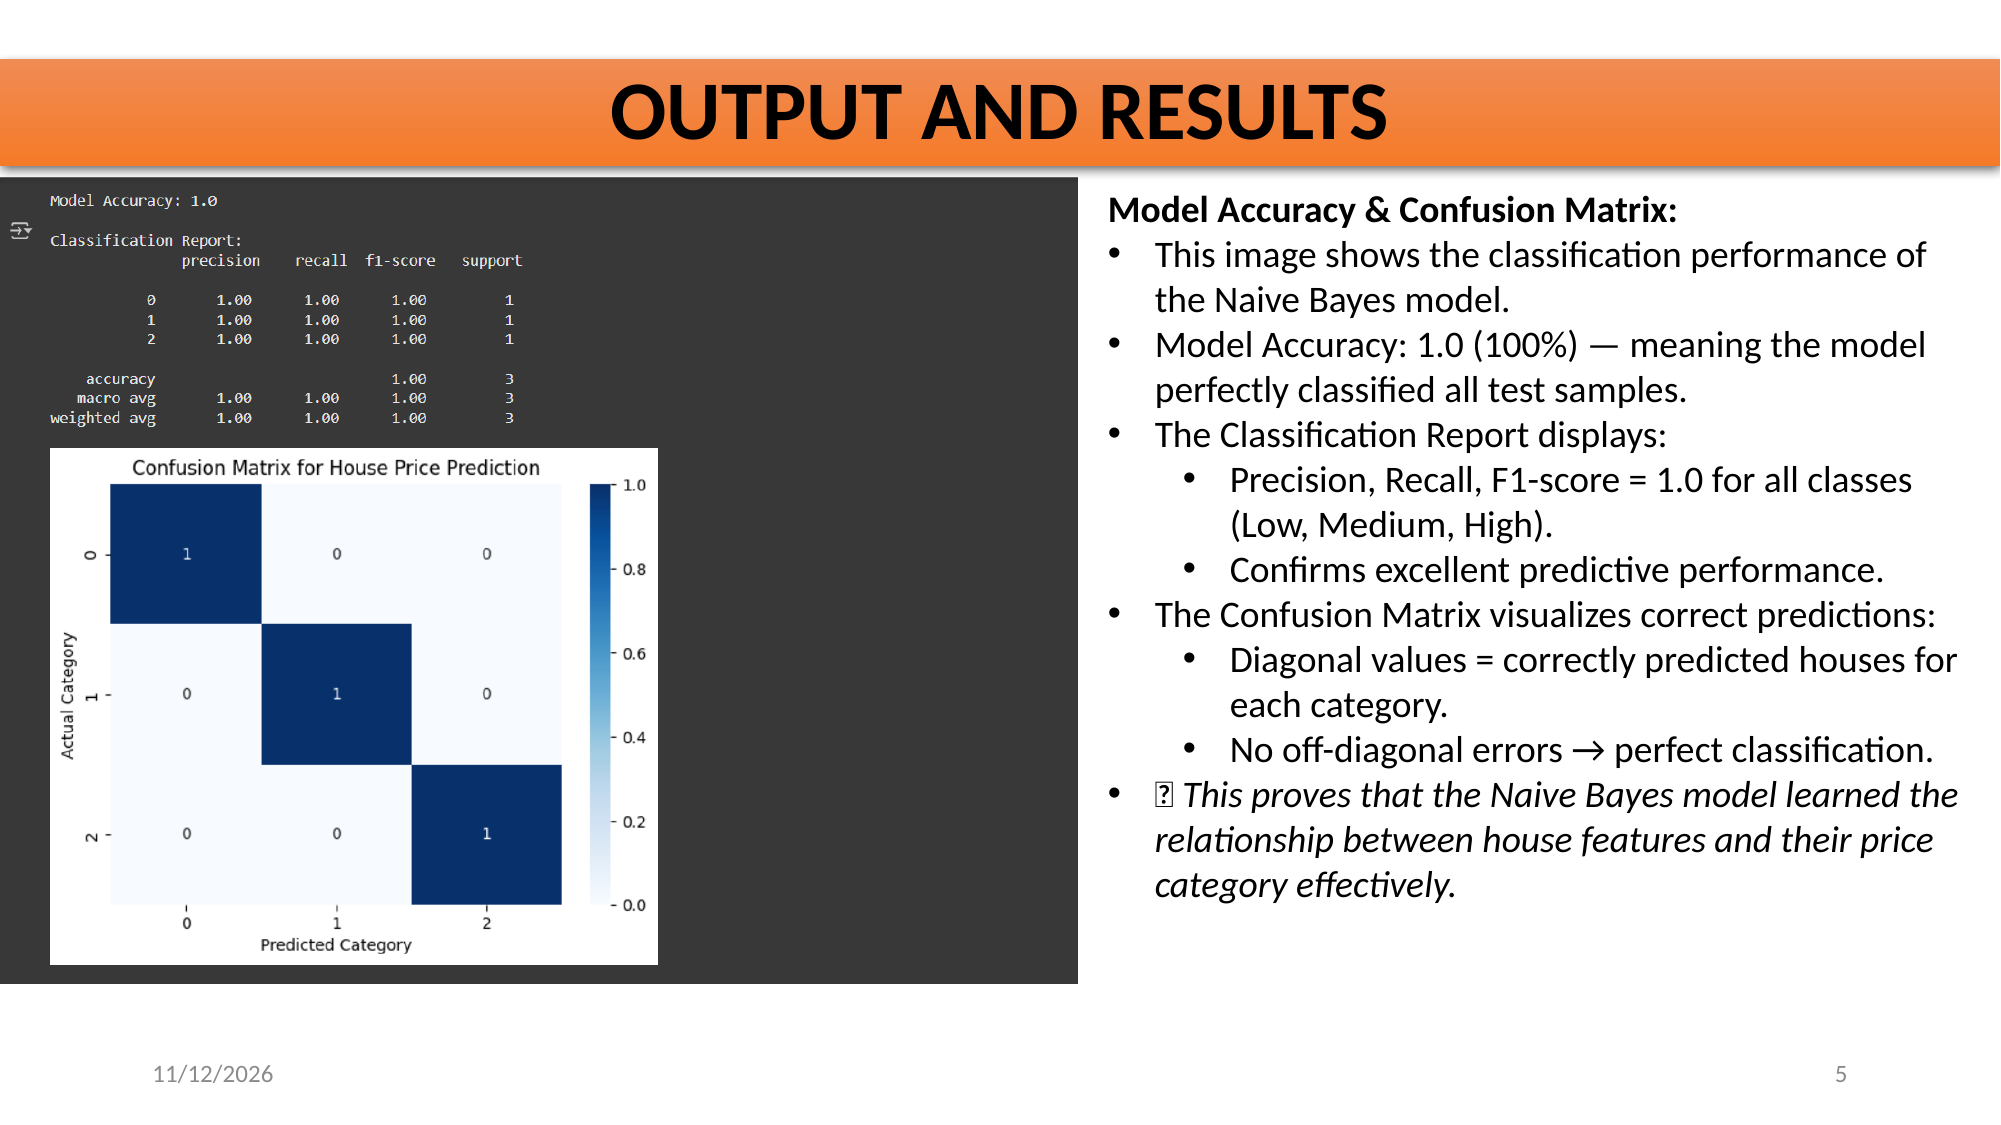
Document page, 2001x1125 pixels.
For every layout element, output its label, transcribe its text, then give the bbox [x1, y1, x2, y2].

slide_number 5 [1412, 1042, 1863, 1103]
text_box Model Accuracy & Confusion Matrix: This image shows the classification performance of the Naive Bayes model. Model Accuracy: 1.0 (100%) — meaning the model perfectly classified all test samples. The Classification Report displays: Precision, Recall, F1-score = 1.0 for all classes (Low, Medium, High). Confirms excellent predictive performance. The Confusion Matrix visualizes correct predictions: Diagonal values = correctly predicted houses for each category. No off-diagonal errors → perfect classification. 🧠 This proves that the Naive Bayes model learned the relationship between house features and their price category effectively. [1093, 177, 1982, 958]
title OUTPUT AND RESULTS [0, 59, 2000, 166]
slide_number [137, 1042, 588, 1103]
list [0, 177, 1078, 984]
